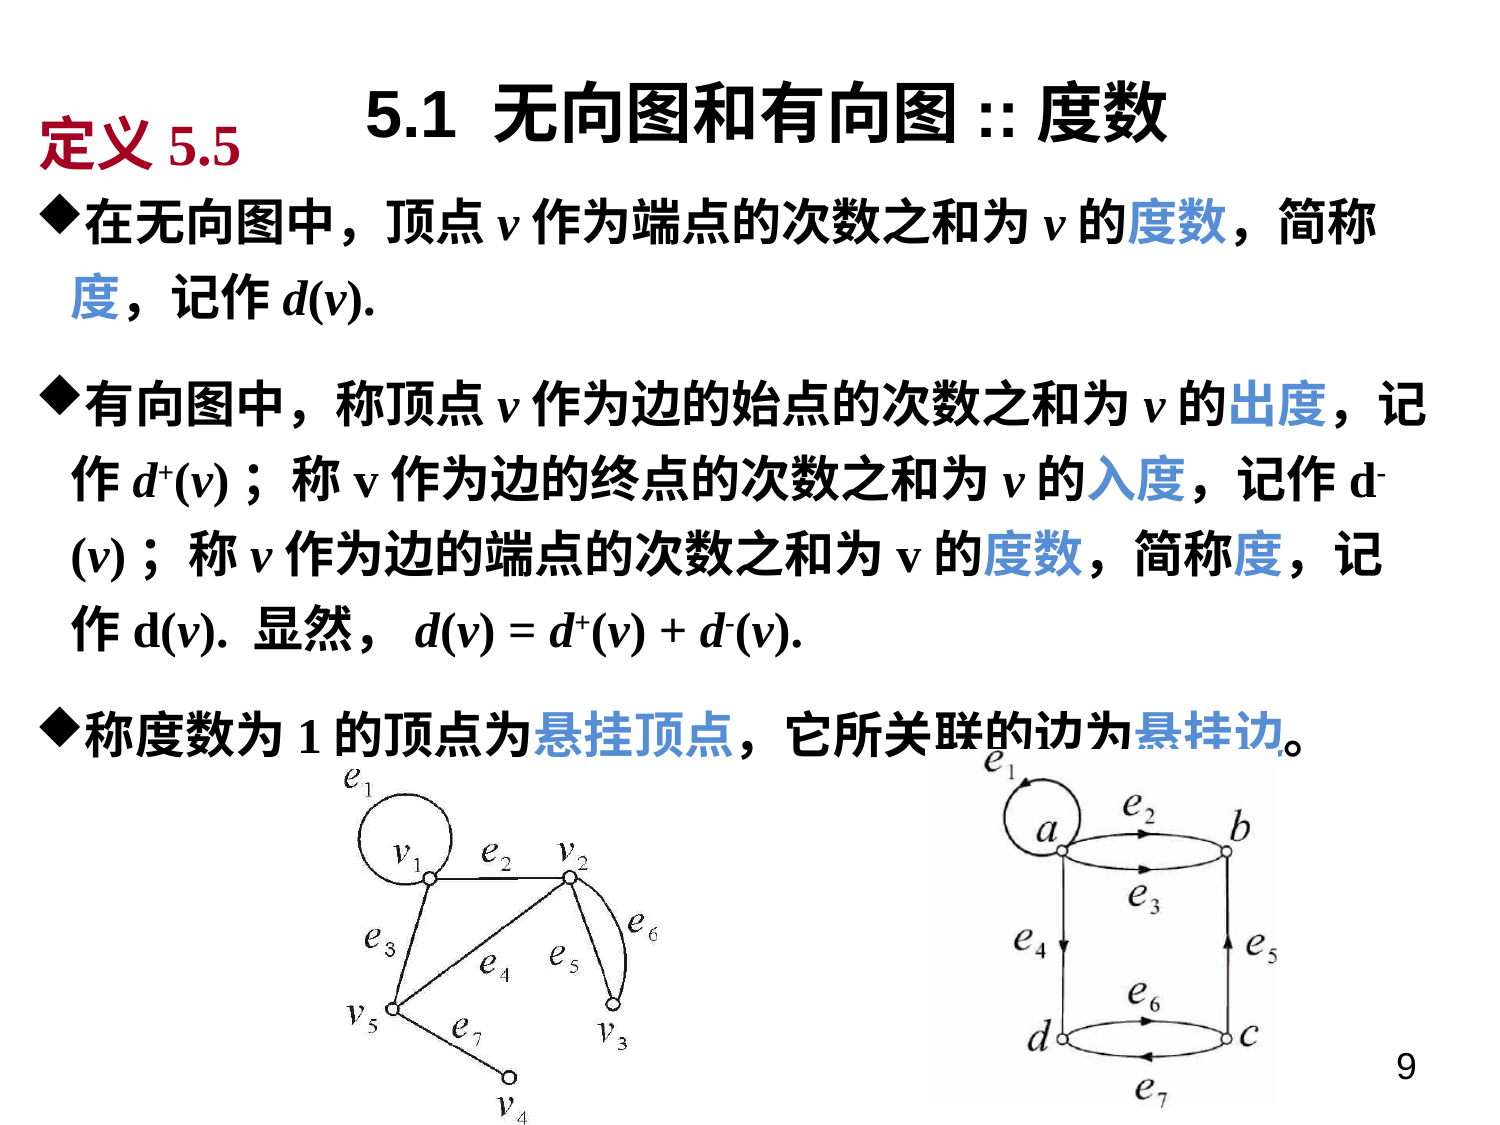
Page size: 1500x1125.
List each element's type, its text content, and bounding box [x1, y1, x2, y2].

text_box 在无向图中，顶点v作为端点的次数之和为v的度数，简称度，记作d(v). 有向图中，称顶点v作为边的始点的次数之和为v的出度，记作d+(v)；称v作为边的终点的次数之和为v的入度，记作d-(v)；称v作为边的端点的次数之和为v的度数，简称度，记作d(v). 显然，d(v) = d+(v) + d-(v). 称度数为1的顶点为悬挂顶点，它所关联的边为悬挂边。 [35, 175, 1430, 771]
picture [925, 749, 1278, 1110]
picture [292, 767, 657, 1125]
text_box 定义5.5 [23, 82, 317, 185]
text_box 9 [1381, 1034, 1488, 1113]
text_box 5.1 无向图和有向图::度数 [117, 70, 1418, 158]
